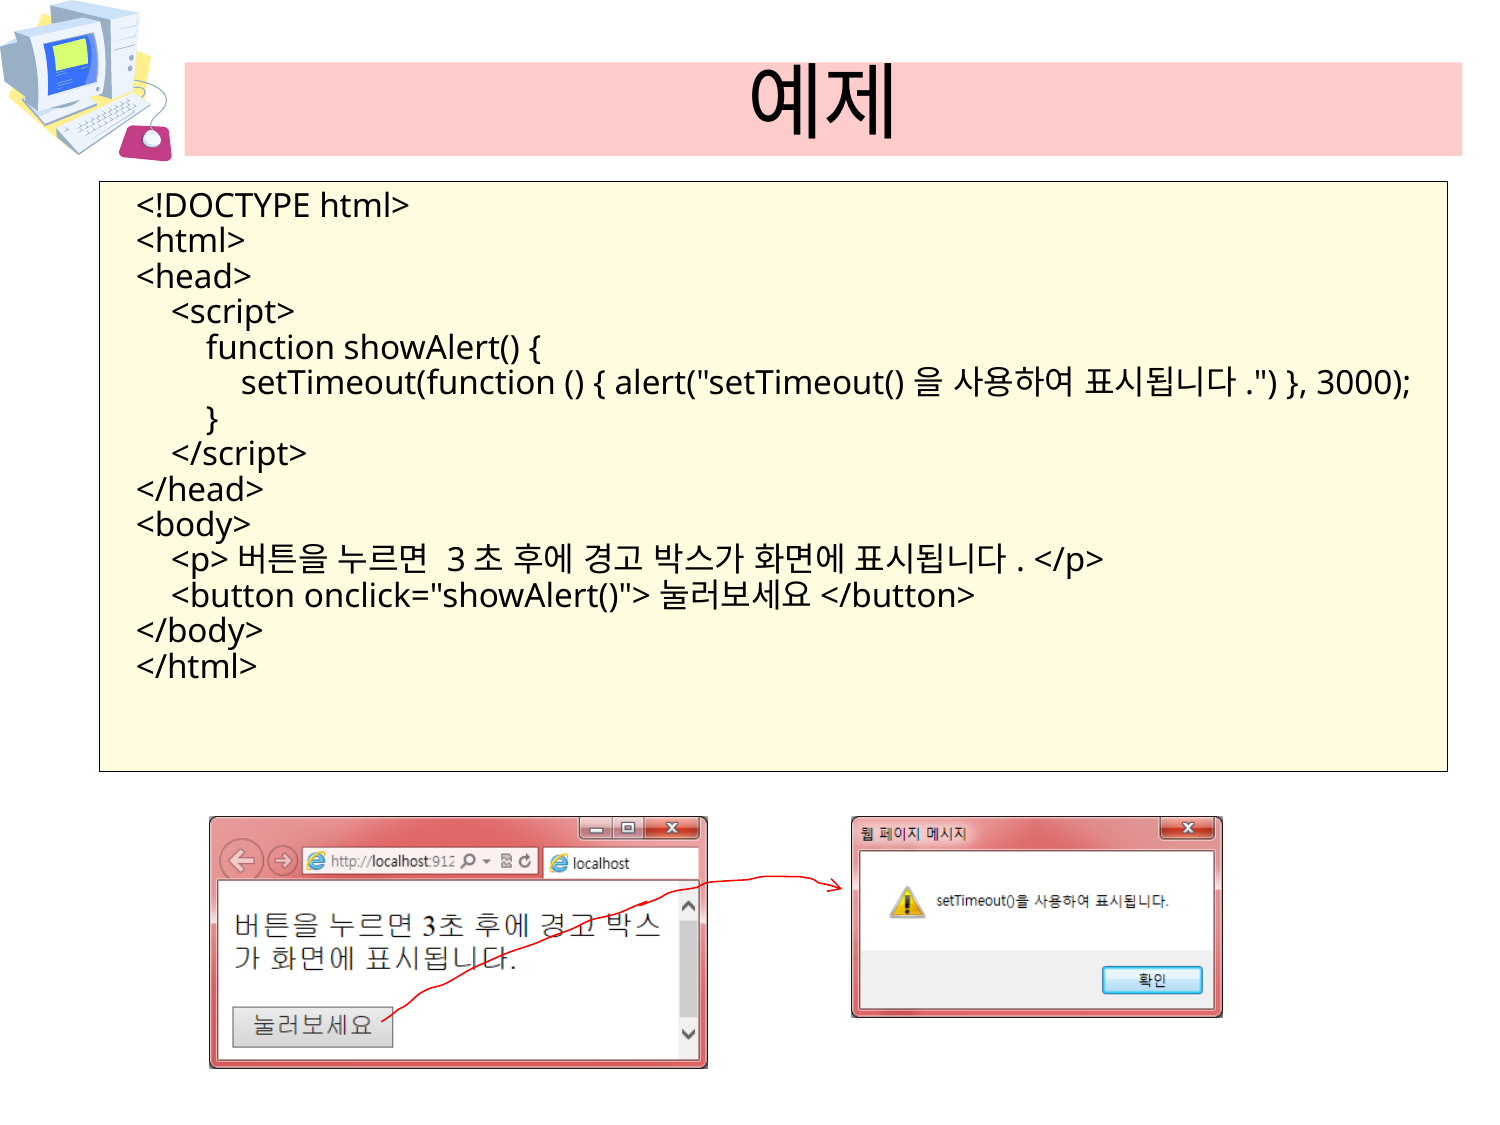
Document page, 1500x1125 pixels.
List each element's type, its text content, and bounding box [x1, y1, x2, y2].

title 예제 [184, 62, 1463, 157]
text_box [712, 876, 843, 927]
picture [851, 816, 1224, 1018]
picture [209, 816, 708, 1070]
text_box <!DOCTYPE html> <html> <head> <script> function showAlert() { setTimeout(function () { alert("setTimeout()을 사용하여 표시됩니다.") }, 3000); } </script> </head> <body> <p>버튼을 누르면 3초 후에 경고 박스가 화면에 표시됩니다. </p> <button onclick="showAlert()">눌러보세요</button> </body> </html> [99, 181, 1448, 772]
